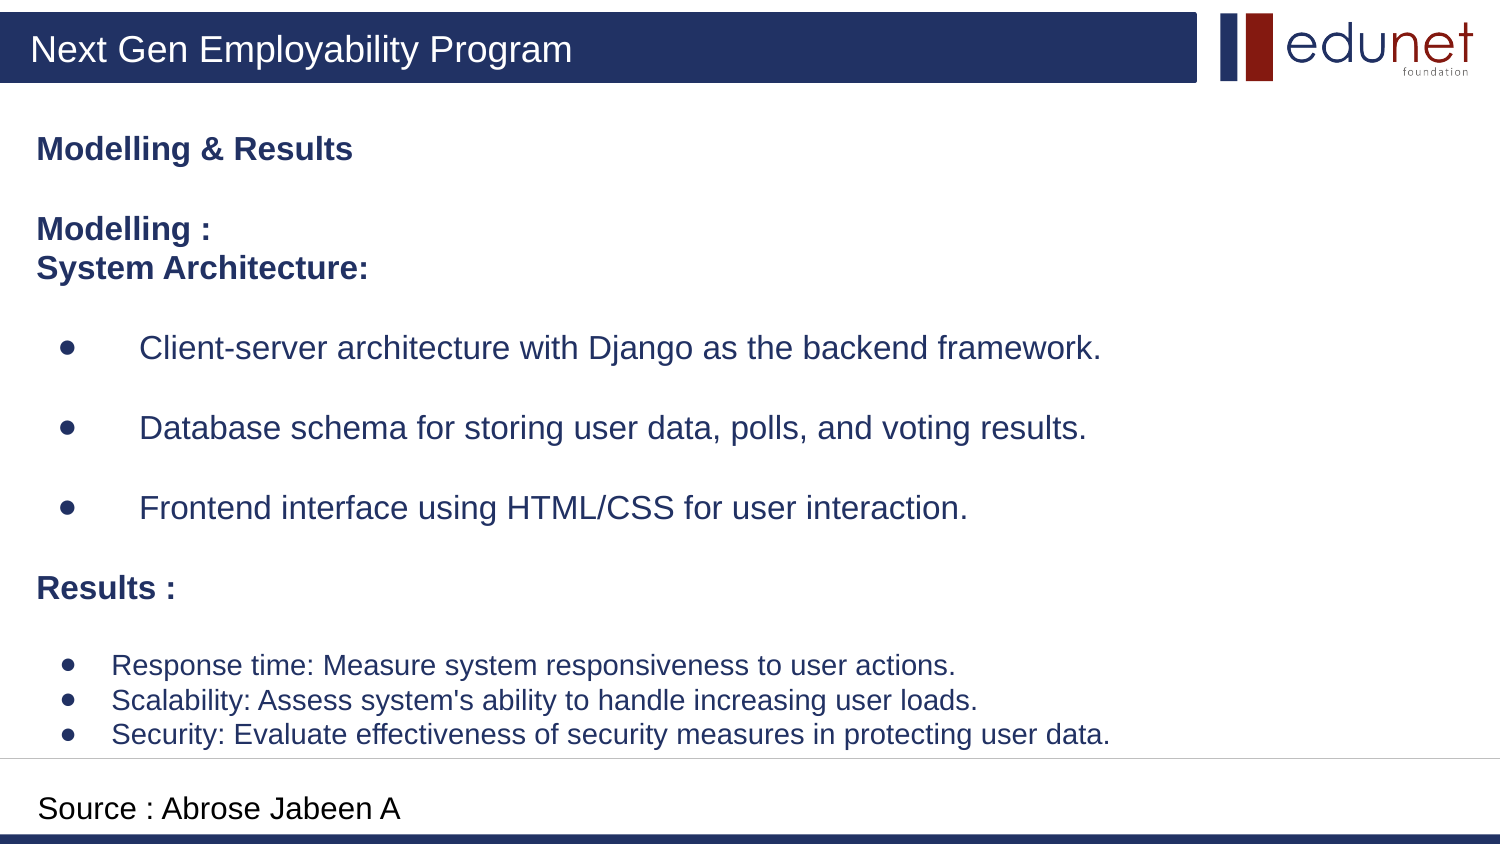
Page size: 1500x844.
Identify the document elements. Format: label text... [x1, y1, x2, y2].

text_box Source : Abrose Jabeen A [22, 773, 1004, 826]
title Modelling & Results Modelling : System Architecture: Client-server architecture with Django as the backend framework. Database schema for storing user data, polls, and voting results. Frontend interface using HTML/CSS for user interaction. Results : Response time: Measure system responsiveness to user actions. Scalability: Assess system's ability to handle increasing user loads. Security: Evaluate effectiveness of security measures in protecting user data. [21, 111, 1205, 165]
picture [1279, 14, 1482, 83]
